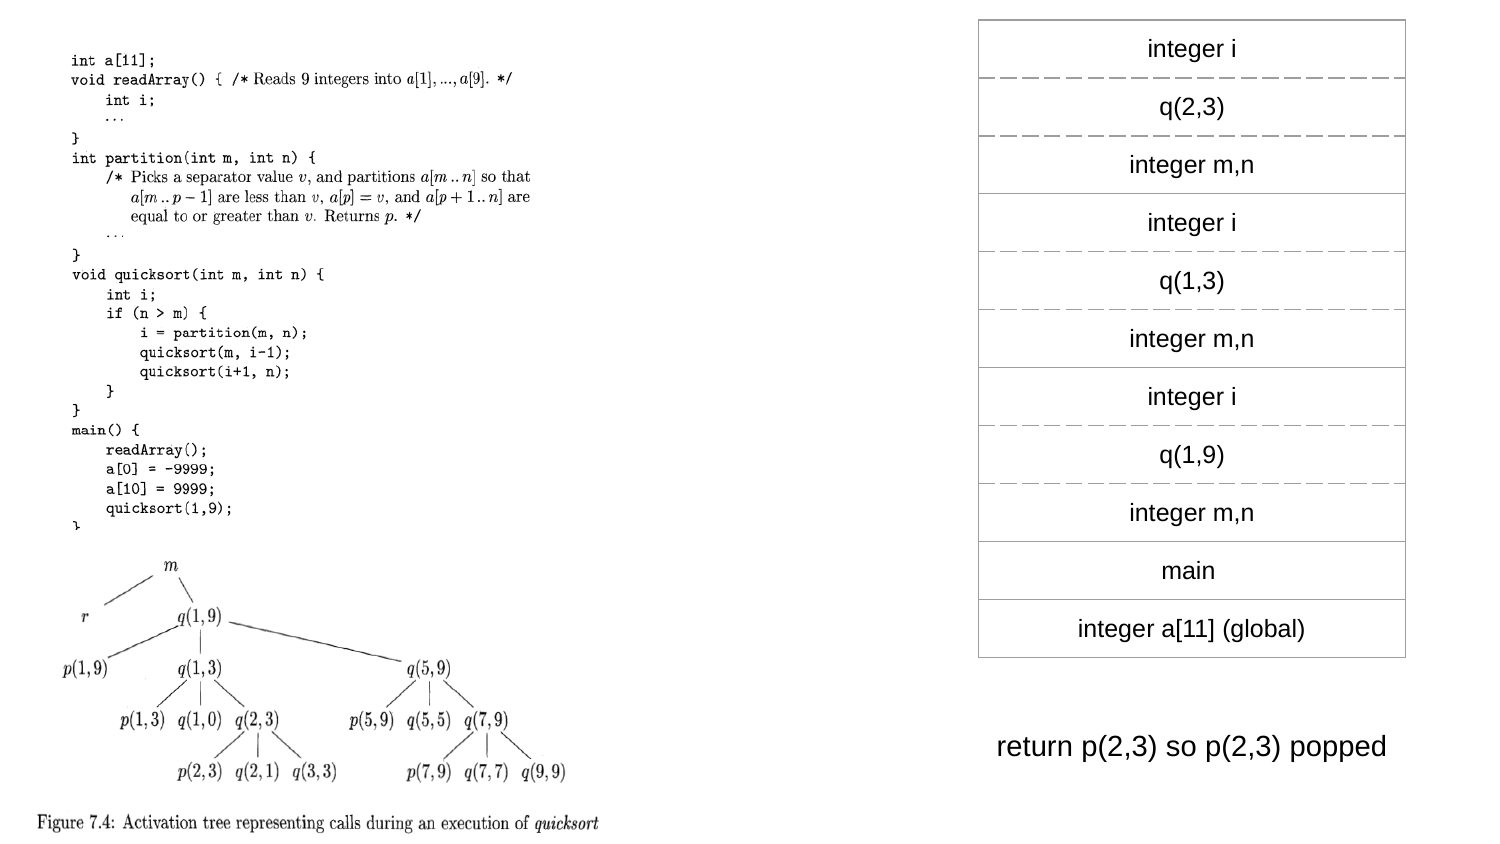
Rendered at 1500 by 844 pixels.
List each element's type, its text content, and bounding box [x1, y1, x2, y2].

table_cell integer m,n [979, 483, 1405, 541]
table_cell main [979, 542, 1405, 599]
table_cell integer m,n [979, 310, 1405, 367]
table_cell q(1,9) [979, 426, 1405, 483]
table_cell integer i [979, 194, 1405, 252]
picture [0, 542, 606, 844]
text_box return p(2,3) so p(2,3) popped [889, 712, 1495, 781]
table_cell q(1,3) [979, 252, 1405, 310]
table_cell integer a[11] (global) [979, 600, 1405, 657]
table_cell q(2,3) [979, 78, 1405, 136]
picture [26, 40, 571, 530]
table_cell integer i [979, 368, 1405, 426]
table_header integer i [979, 21, 1405, 78]
table_cell integer m,n [979, 136, 1405, 193]
